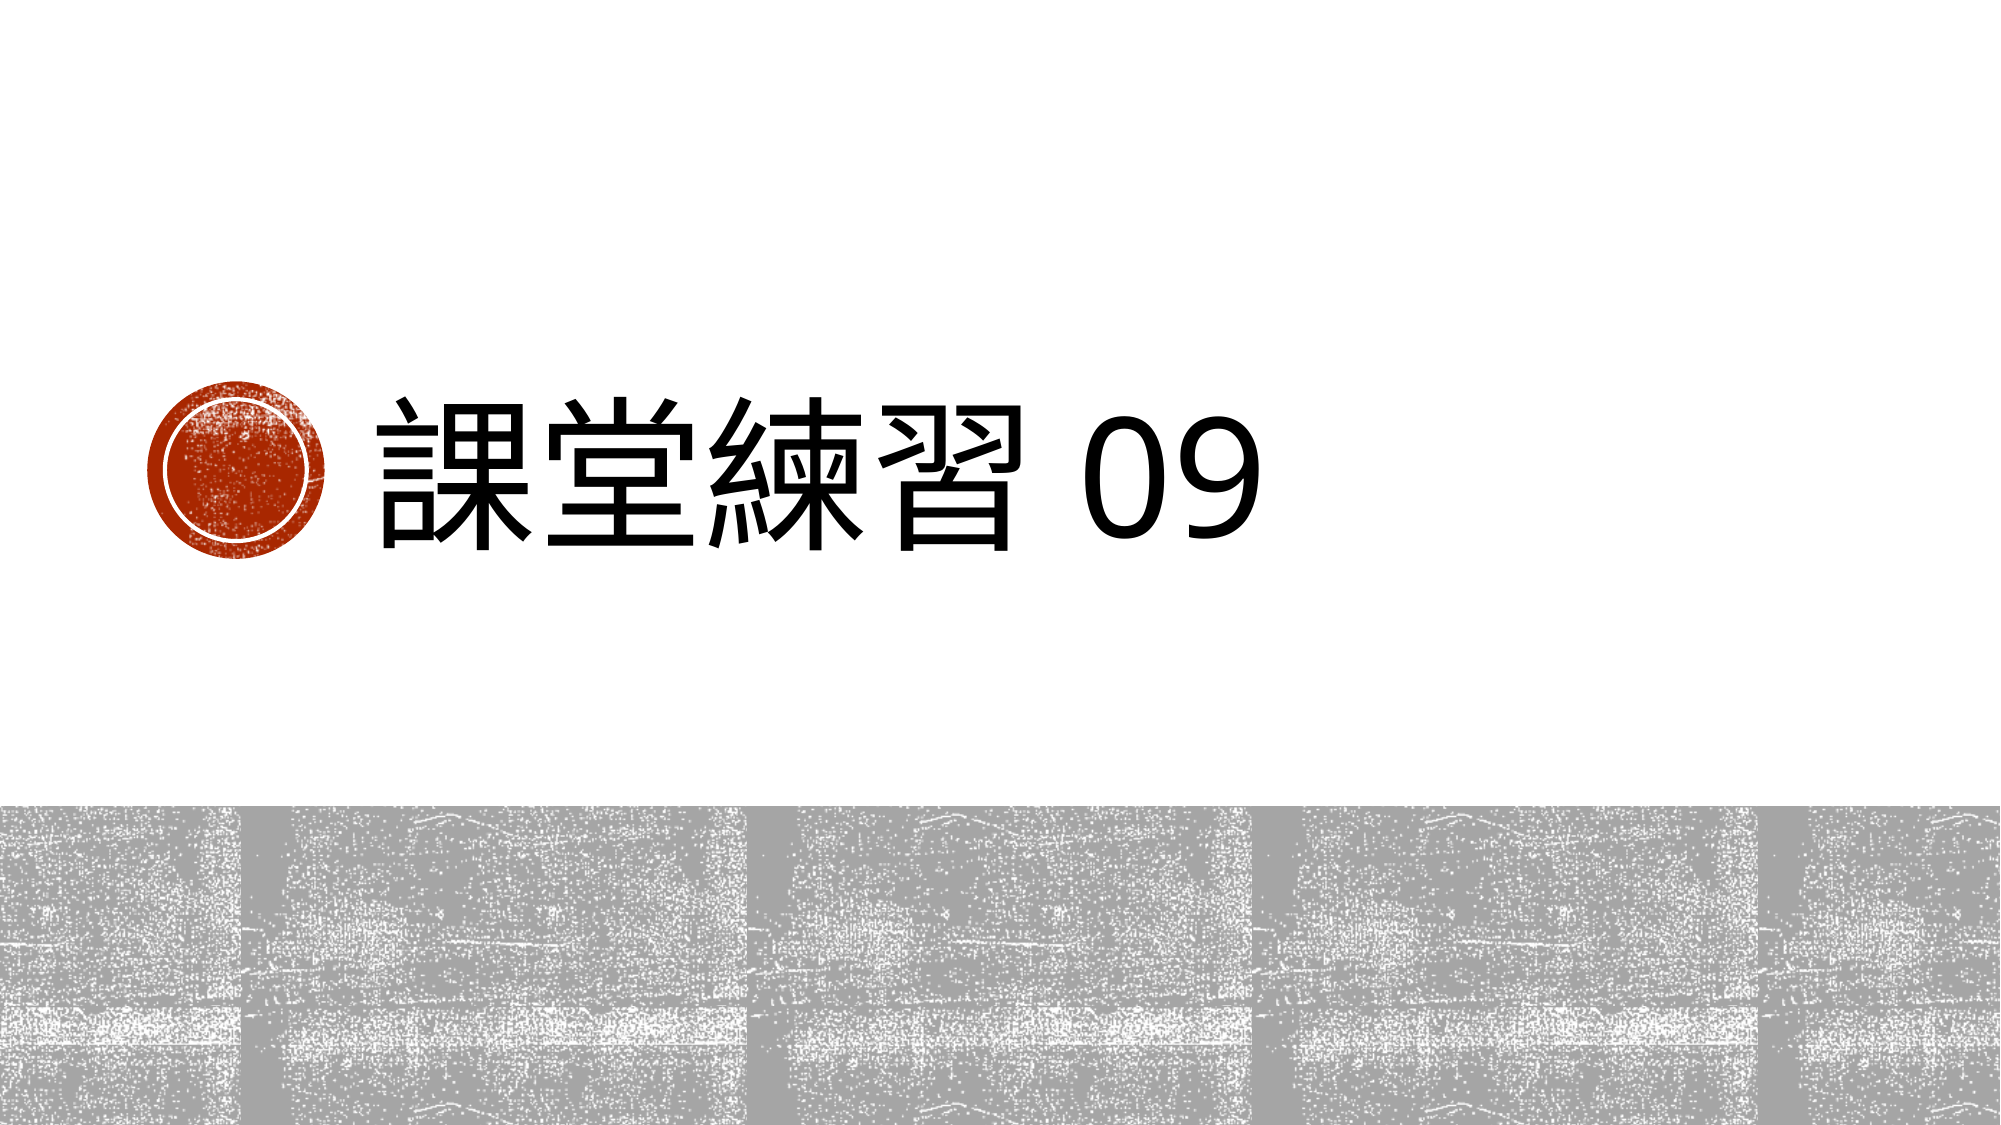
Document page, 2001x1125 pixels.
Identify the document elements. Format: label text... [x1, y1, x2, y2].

title 課堂練習09 [355, 201, 1878, 779]
picture [147, 381, 325, 559]
